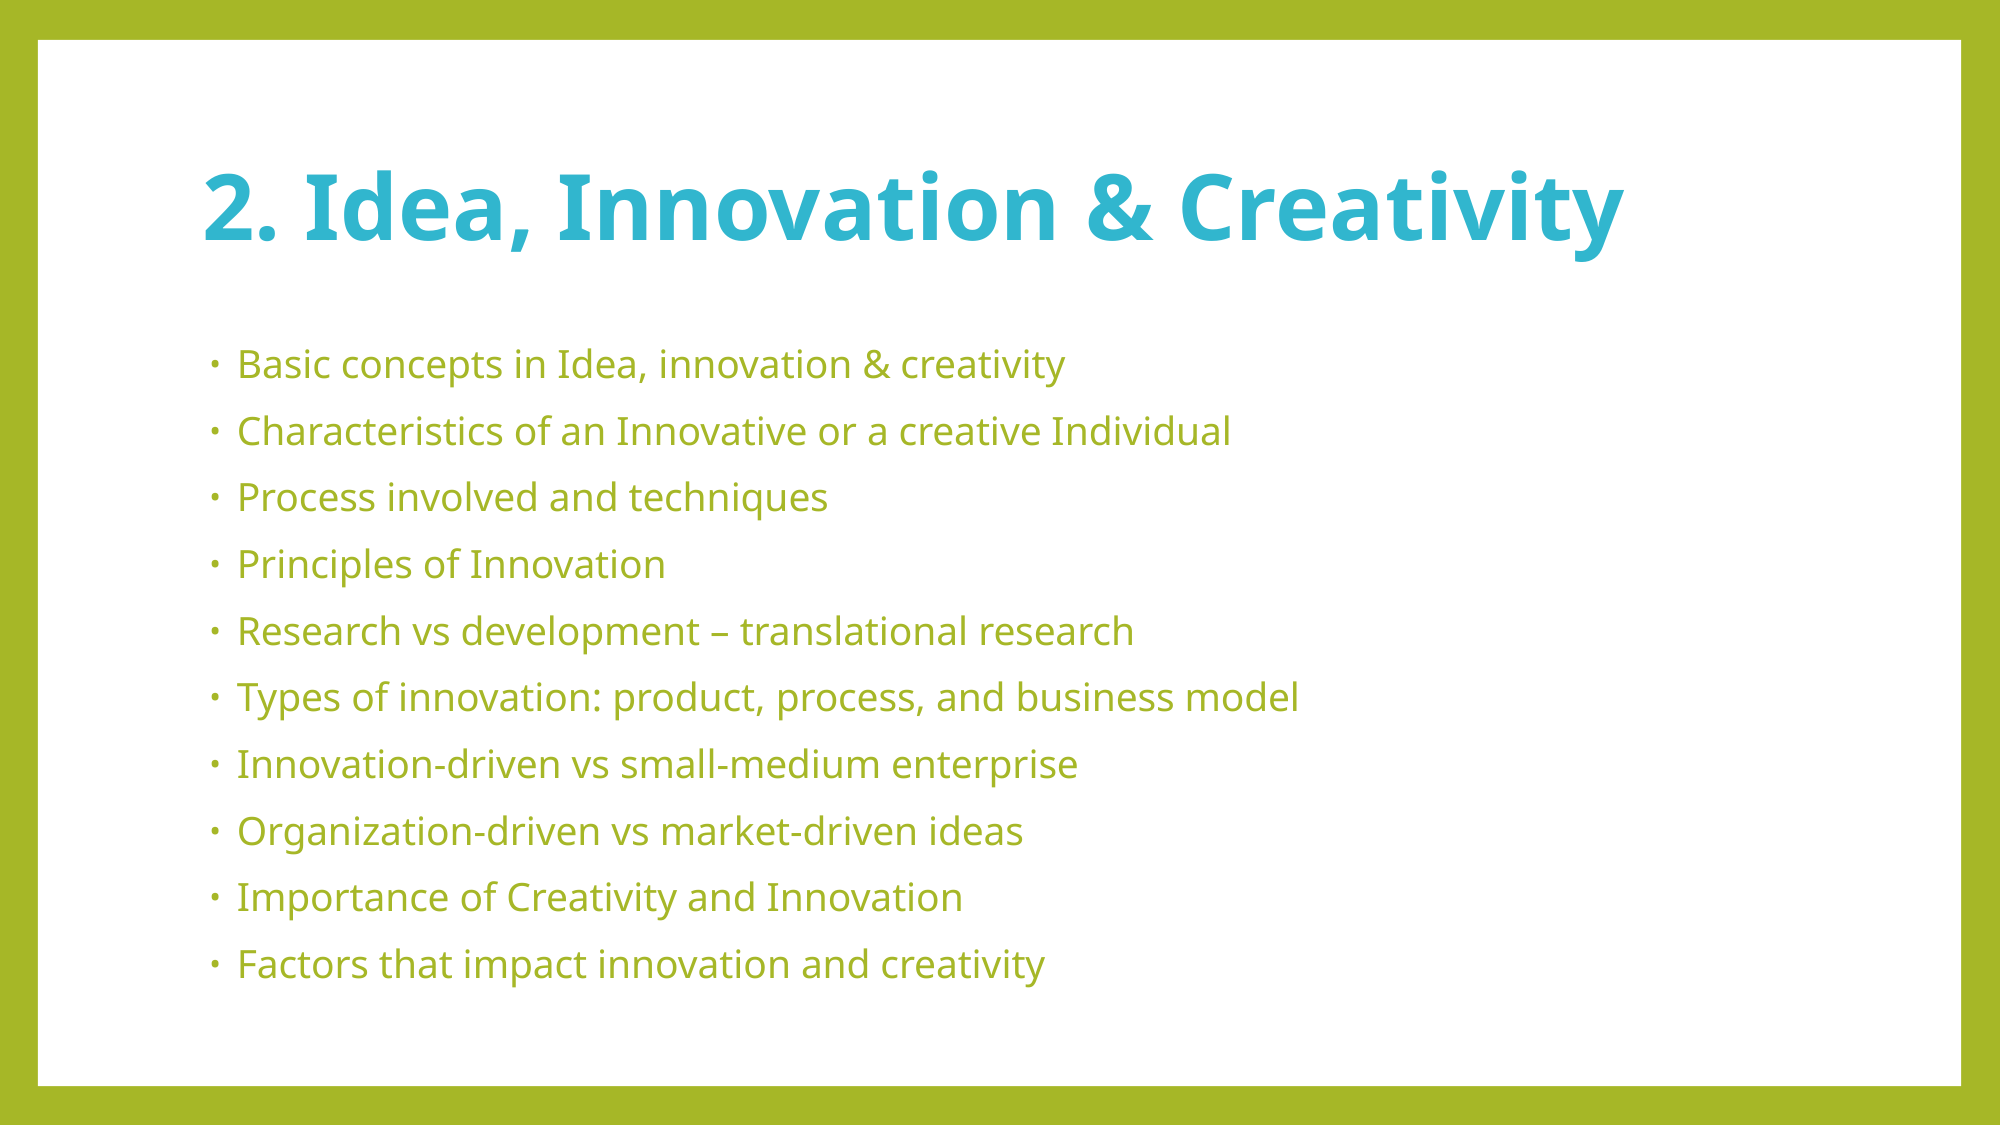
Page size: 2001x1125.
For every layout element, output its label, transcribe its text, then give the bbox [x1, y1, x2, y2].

title 2. Idea, Innovation & Creativity [187, 99, 1808, 323]
list Basic concepts in Idea, innovation & creativity Characteristics of an Innovative or a creative Individual Process involved and techniques Principles of Innovation Research vs development – translational research Types of innovation: product, process, and business model Innovation‐driven vs small‐medium enterprise Organization‐driven vs market‐driven ideas Importance of Creativity and Innovation Factors that impact innovation and creativity [187, 337, 1808, 1000]
